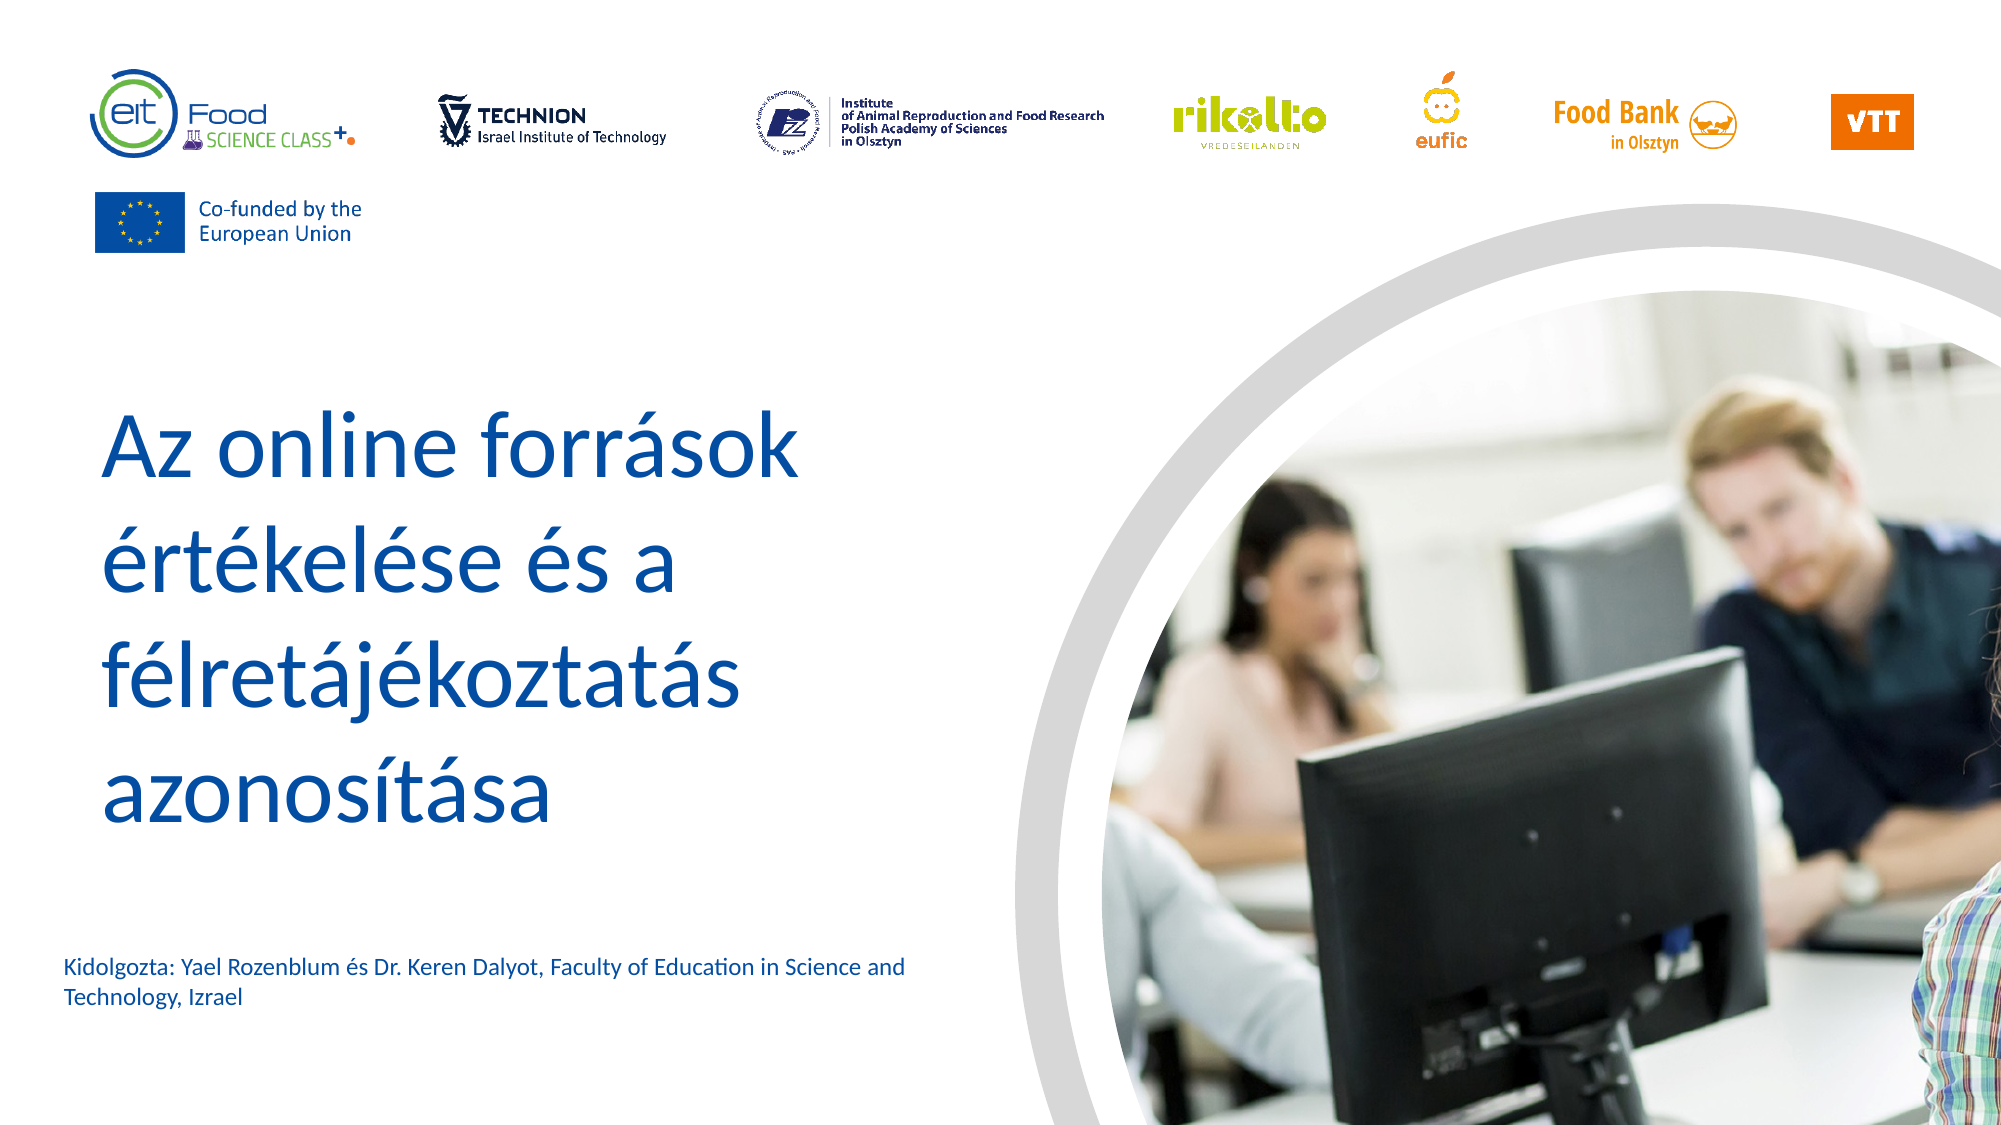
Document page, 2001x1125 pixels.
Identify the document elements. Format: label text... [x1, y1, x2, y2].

picture [1101, 290, 2001, 1125]
list Kidolgozta: Yael Rozenblum és Dr. Keren Dalyot, Faculty of Education in Science and Technology, Izrael [48, 943, 994, 1003]
list Az online források értékelése és a félretájékoztatás azonosítása [86, 374, 1032, 457]
picture [438, 94, 666, 147]
picture [1174, 96, 1326, 149]
picture [1831, 94, 1914, 150]
picture [95, 192, 361, 253]
picture [1555, 99, 1737, 153]
picture [748, 85, 1115, 159]
picture [1401, 56, 1482, 163]
picture [89, 69, 355, 158]
